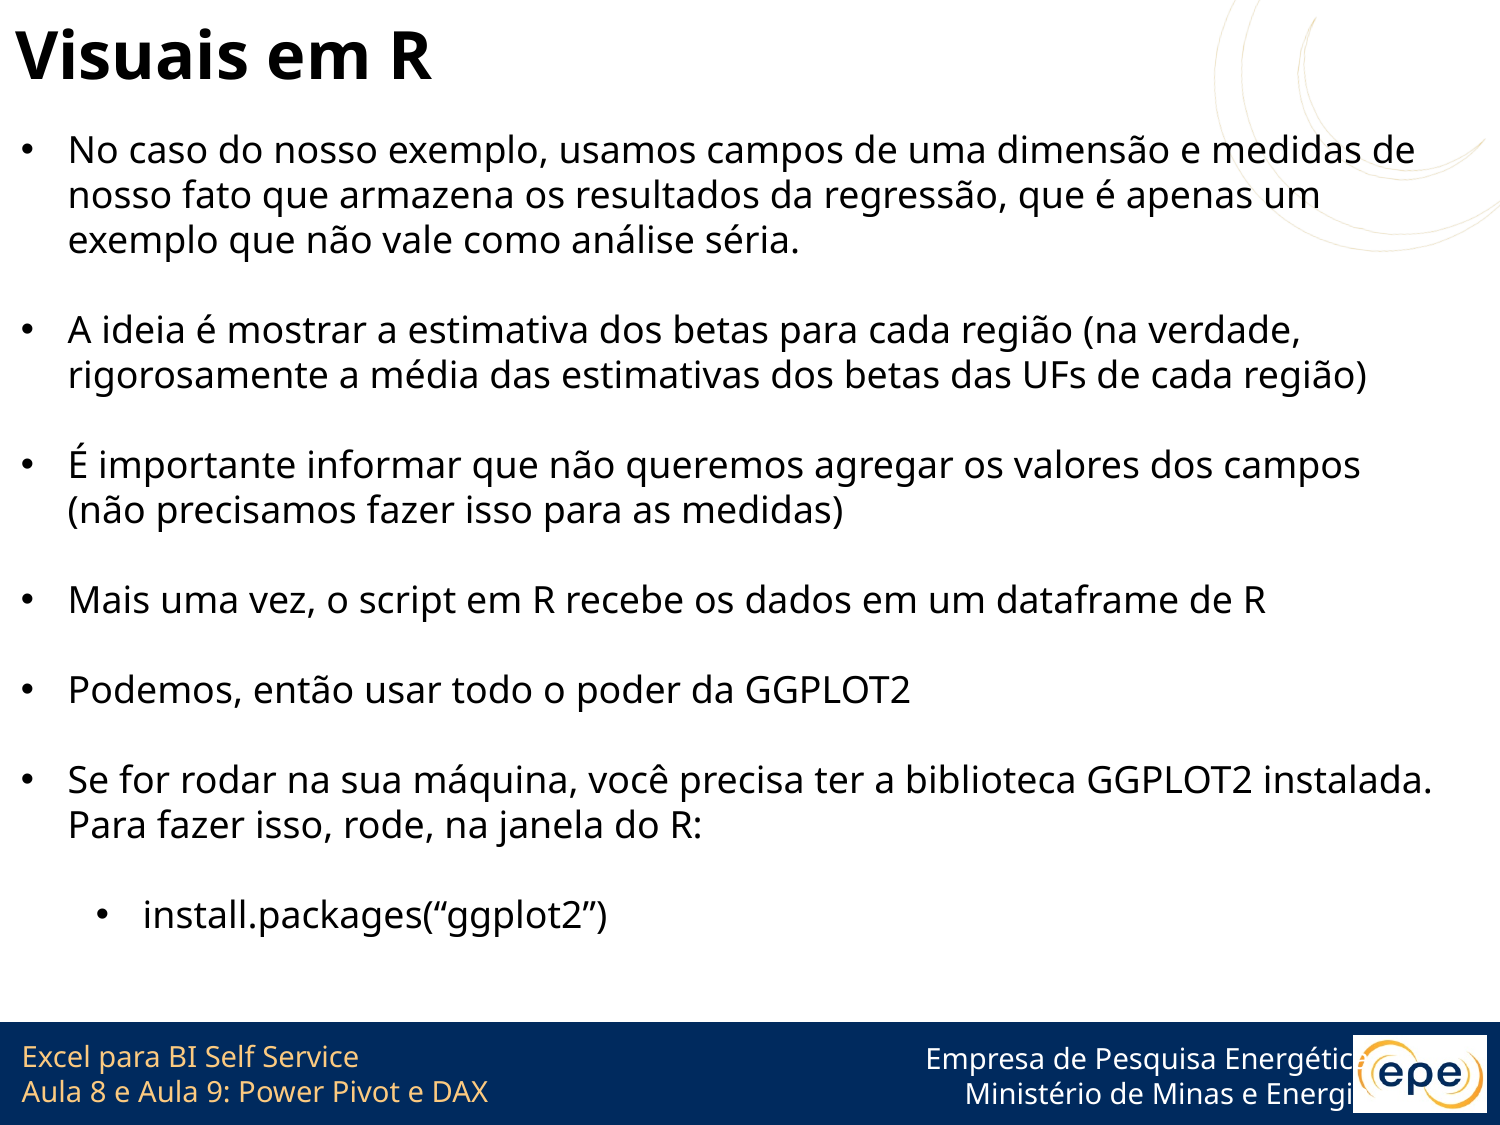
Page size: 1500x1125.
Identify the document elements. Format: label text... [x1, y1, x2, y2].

picture [1459, 1035, 1487, 1113]
title Visuais em R [0, 3, 1459, 113]
text_box No caso do nosso exemplo, usamos campos de uma dimensão e medidas de nosso fato que armazena os resultados da regressão, que é apenas um exemplo que não vale como análise séria. A ideia é mostrar a estimativa dos betas para cada região (na verdade, rigorosamente a média das estimativas dos betas das UFs de cada região) É importante informar que não queremos agregar os valores dos campos (não precisamos fazer isso para as medidas) Mais uma vez, o script em R recebe os dados em um dataframe de R Podemos, então usar todo o poder da GGPLOT2 Se for rodar na sua máquina, você precisa ter a biblioteca GGPLOT2 instalada. Para fazer isso, rode, na janela do R: install.packages(“ggplot2”) [6, 118, 1459, 1125]
